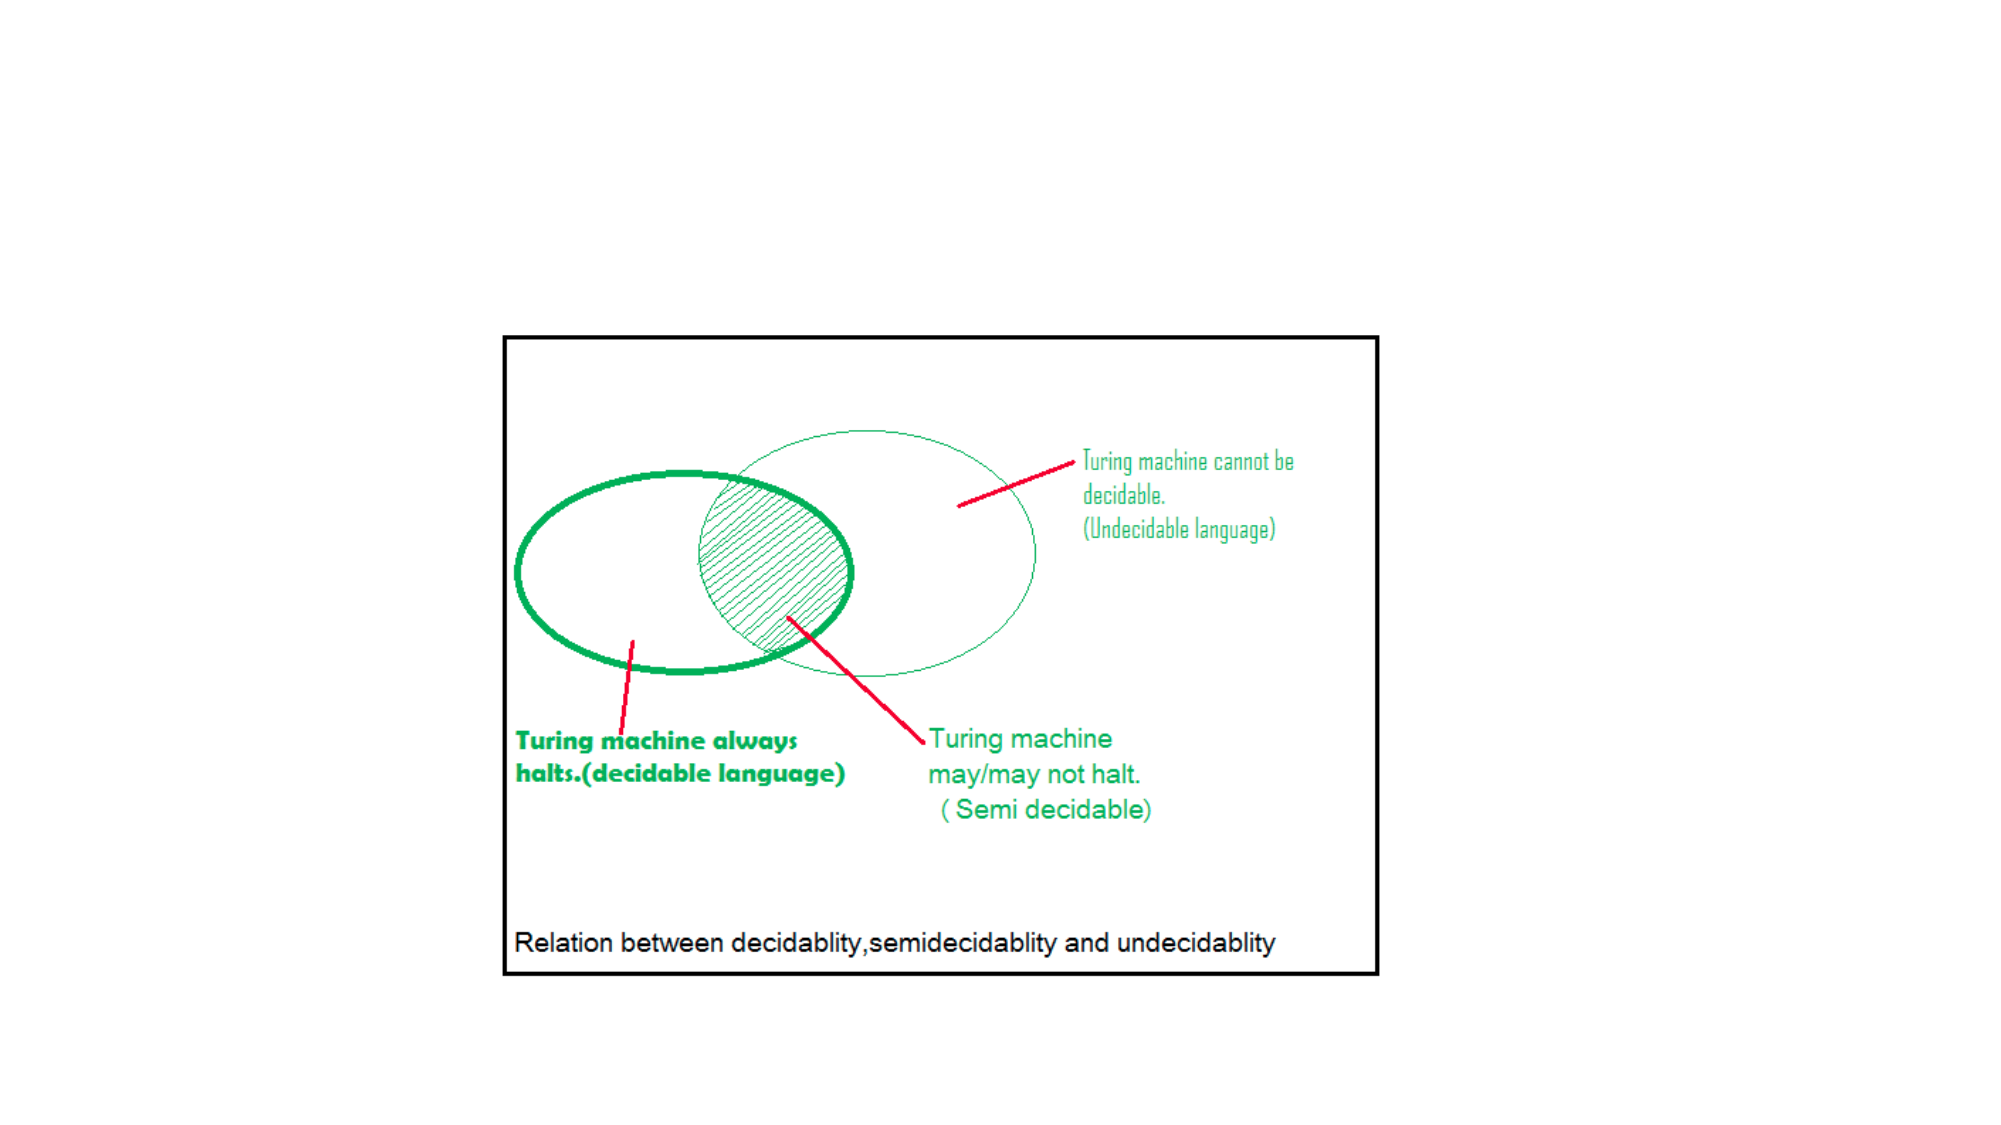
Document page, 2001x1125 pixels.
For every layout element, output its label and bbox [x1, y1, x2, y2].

picture [500, 334, 1381, 979]
